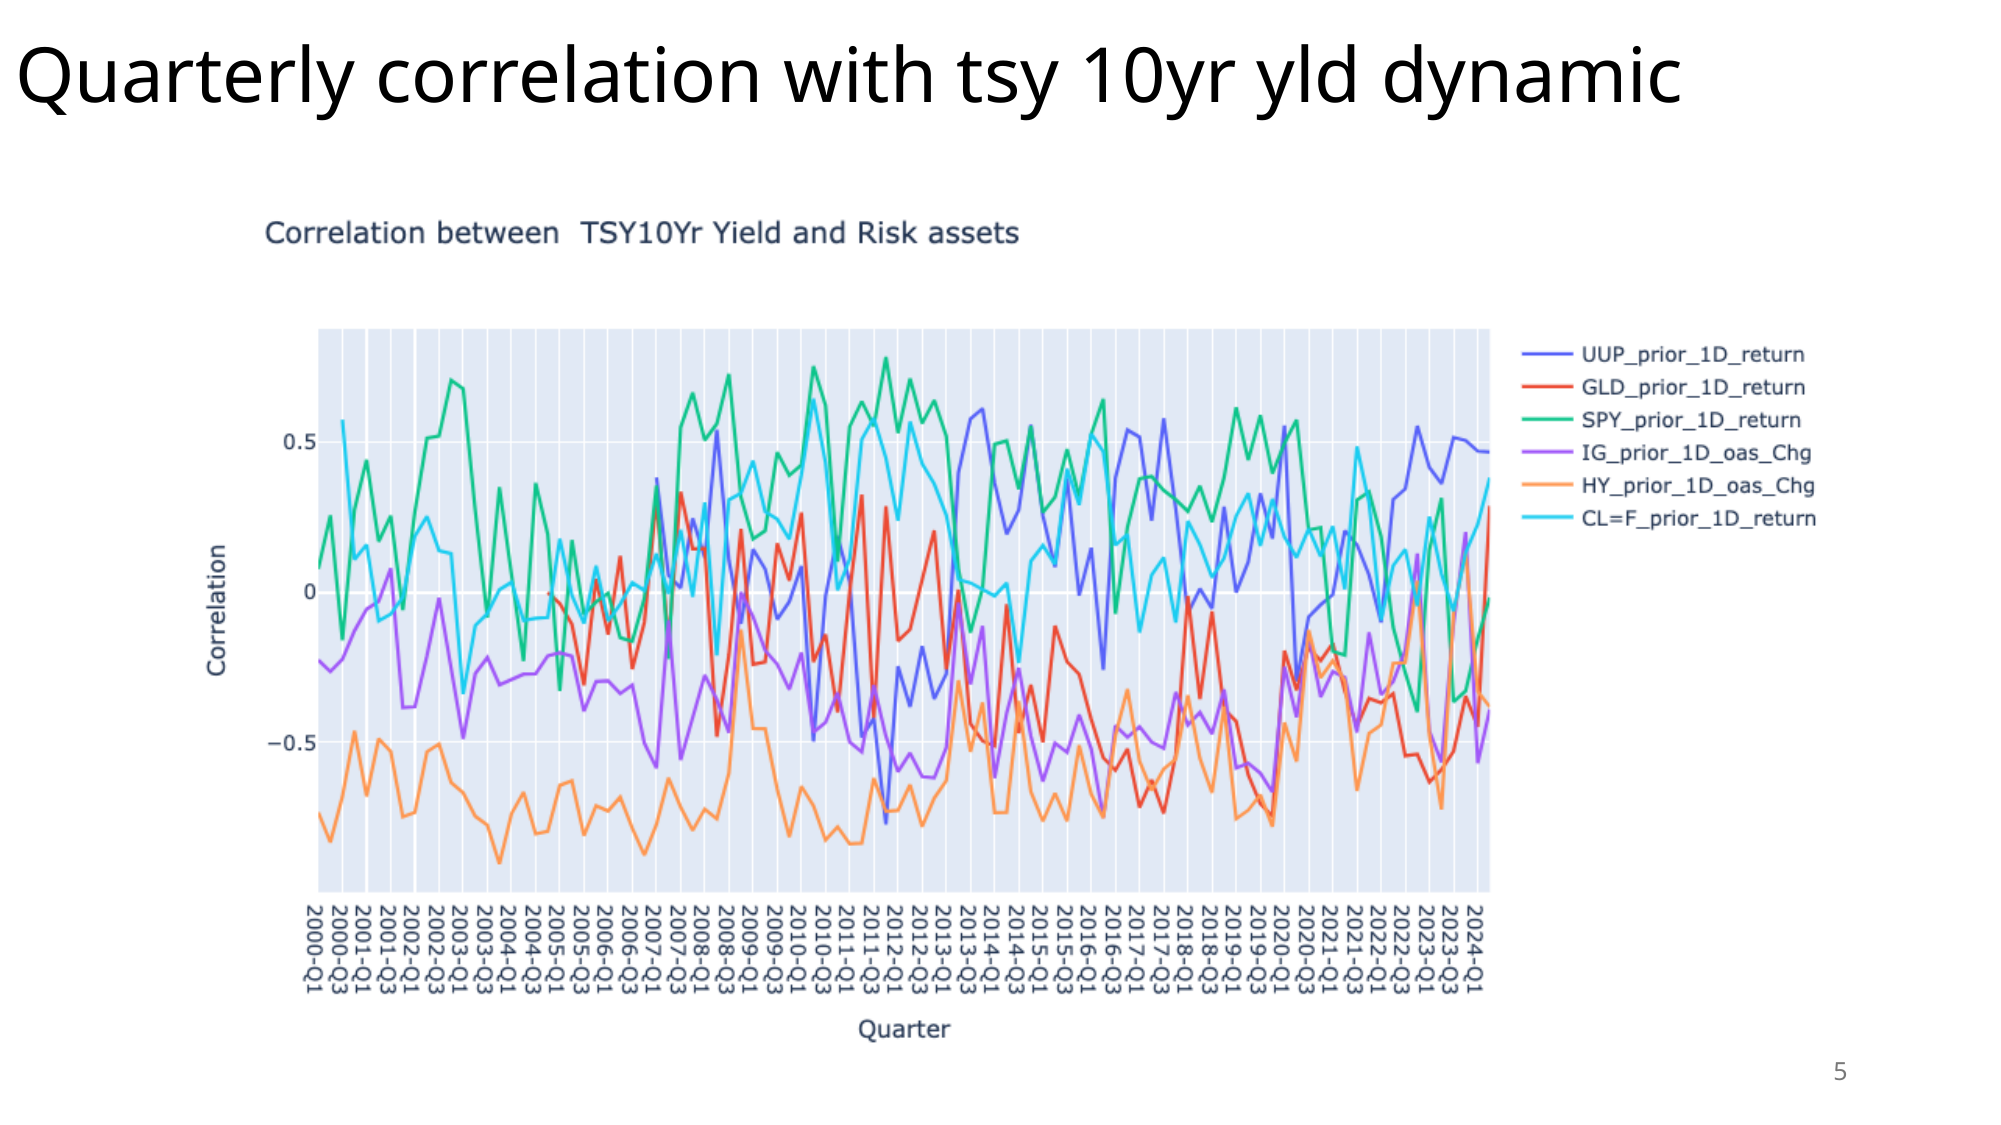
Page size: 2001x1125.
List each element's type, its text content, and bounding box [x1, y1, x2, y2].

picture [172, 195, 1828, 1066]
title Quarterly correlation with tsy 10yr yld dynamic [0, 28, 1725, 127]
slide_number 5 [1412, 1042, 1863, 1103]
